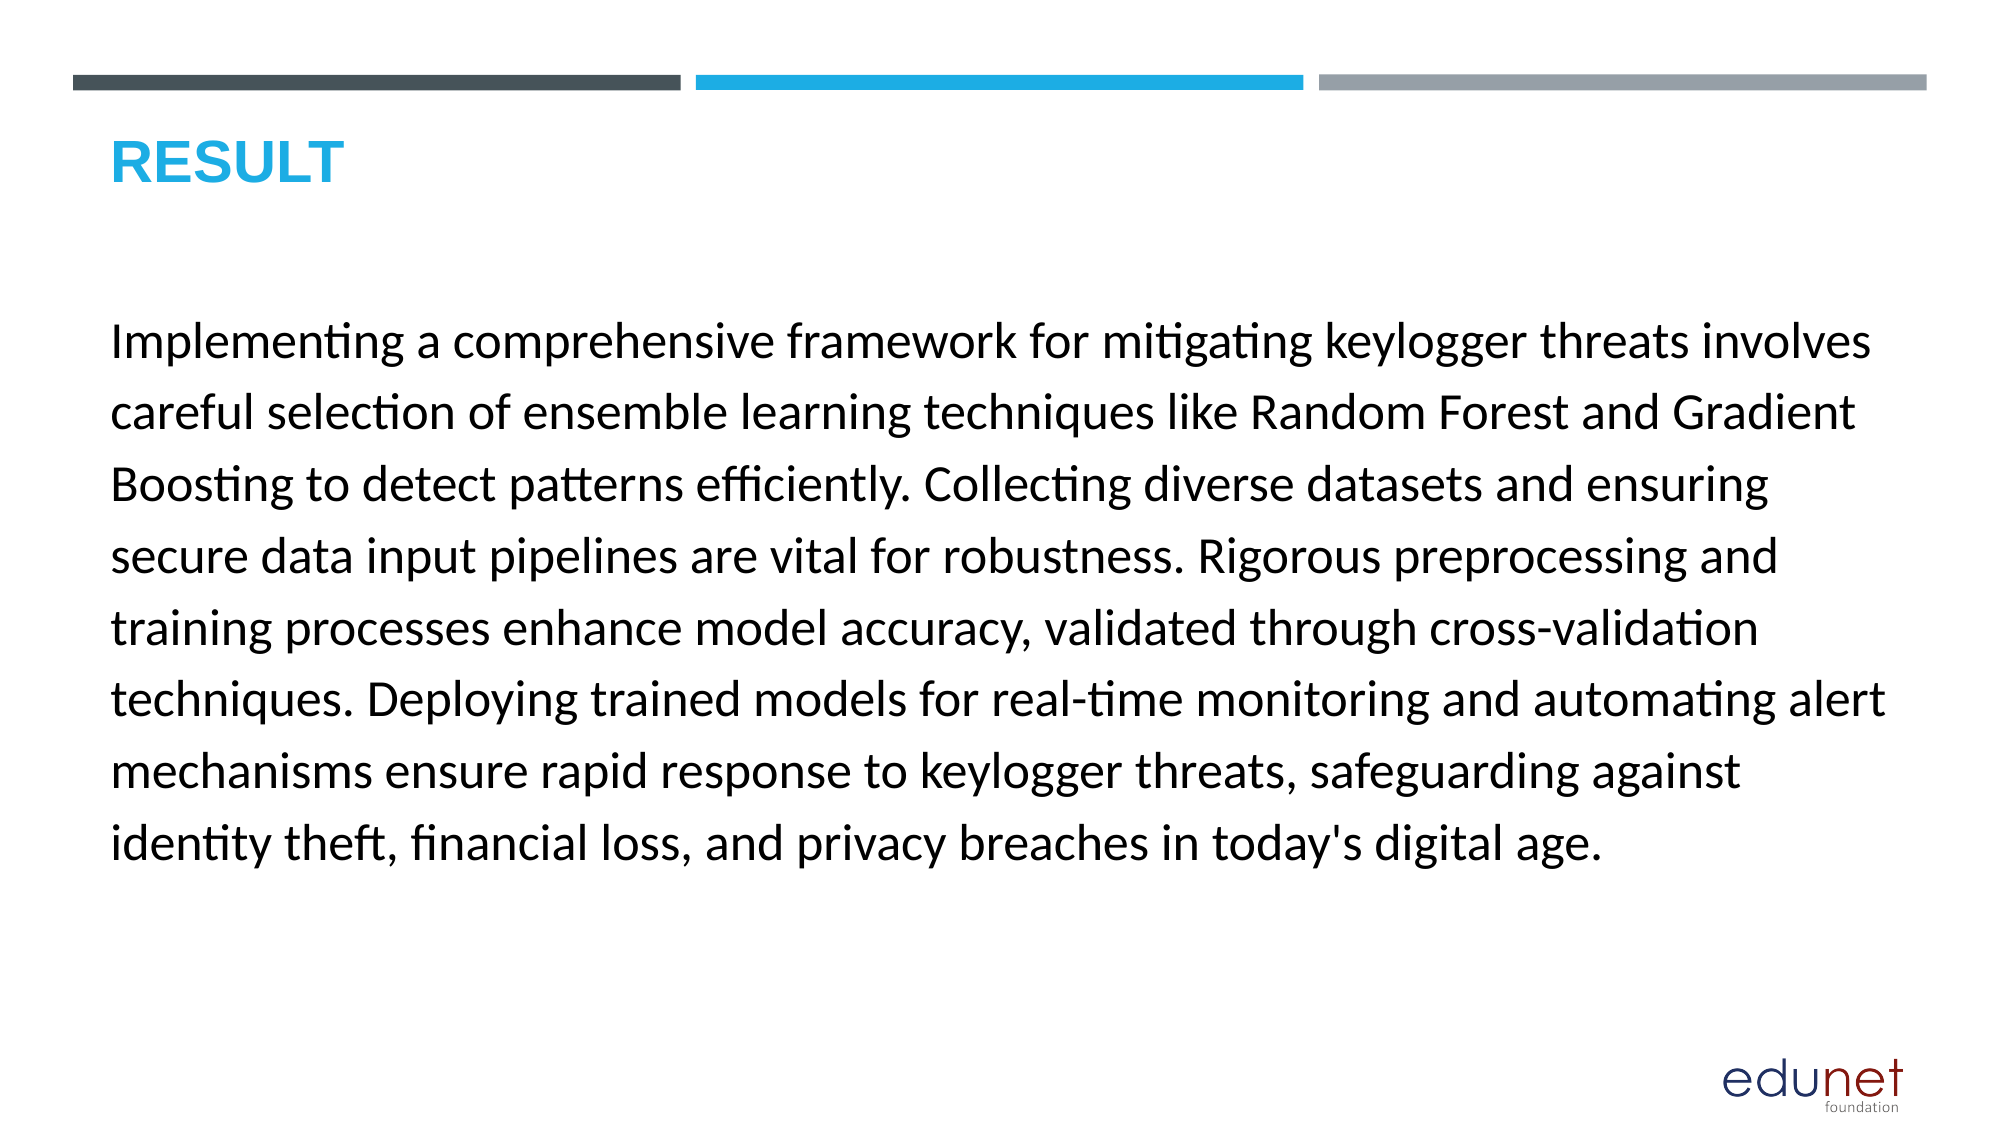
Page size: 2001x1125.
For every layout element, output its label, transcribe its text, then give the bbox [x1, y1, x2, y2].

list Implementing a comprehensive framework for mitigating keylogger threats involves careful selection of ensemble learning techniques like Random Forest and Gradient Boosting to detect patterns efficiently. Collecting diverse datasets and ensuring secure data input pipelines are vital for robustness. Rigorous preprocessing and training processes enhance model accuracy, validated through cross-validation techniques. Deploying trained models for real-time monitoring and automating alert mechanisms ensure rapid response to keylogger threats, safeguarding against identity theft, financial loss, and privacy breaches in today's digital age. [95, 202, 1905, 969]
picture [1719, 1056, 1905, 1116]
title RESULT [95, 115, 1905, 202]
